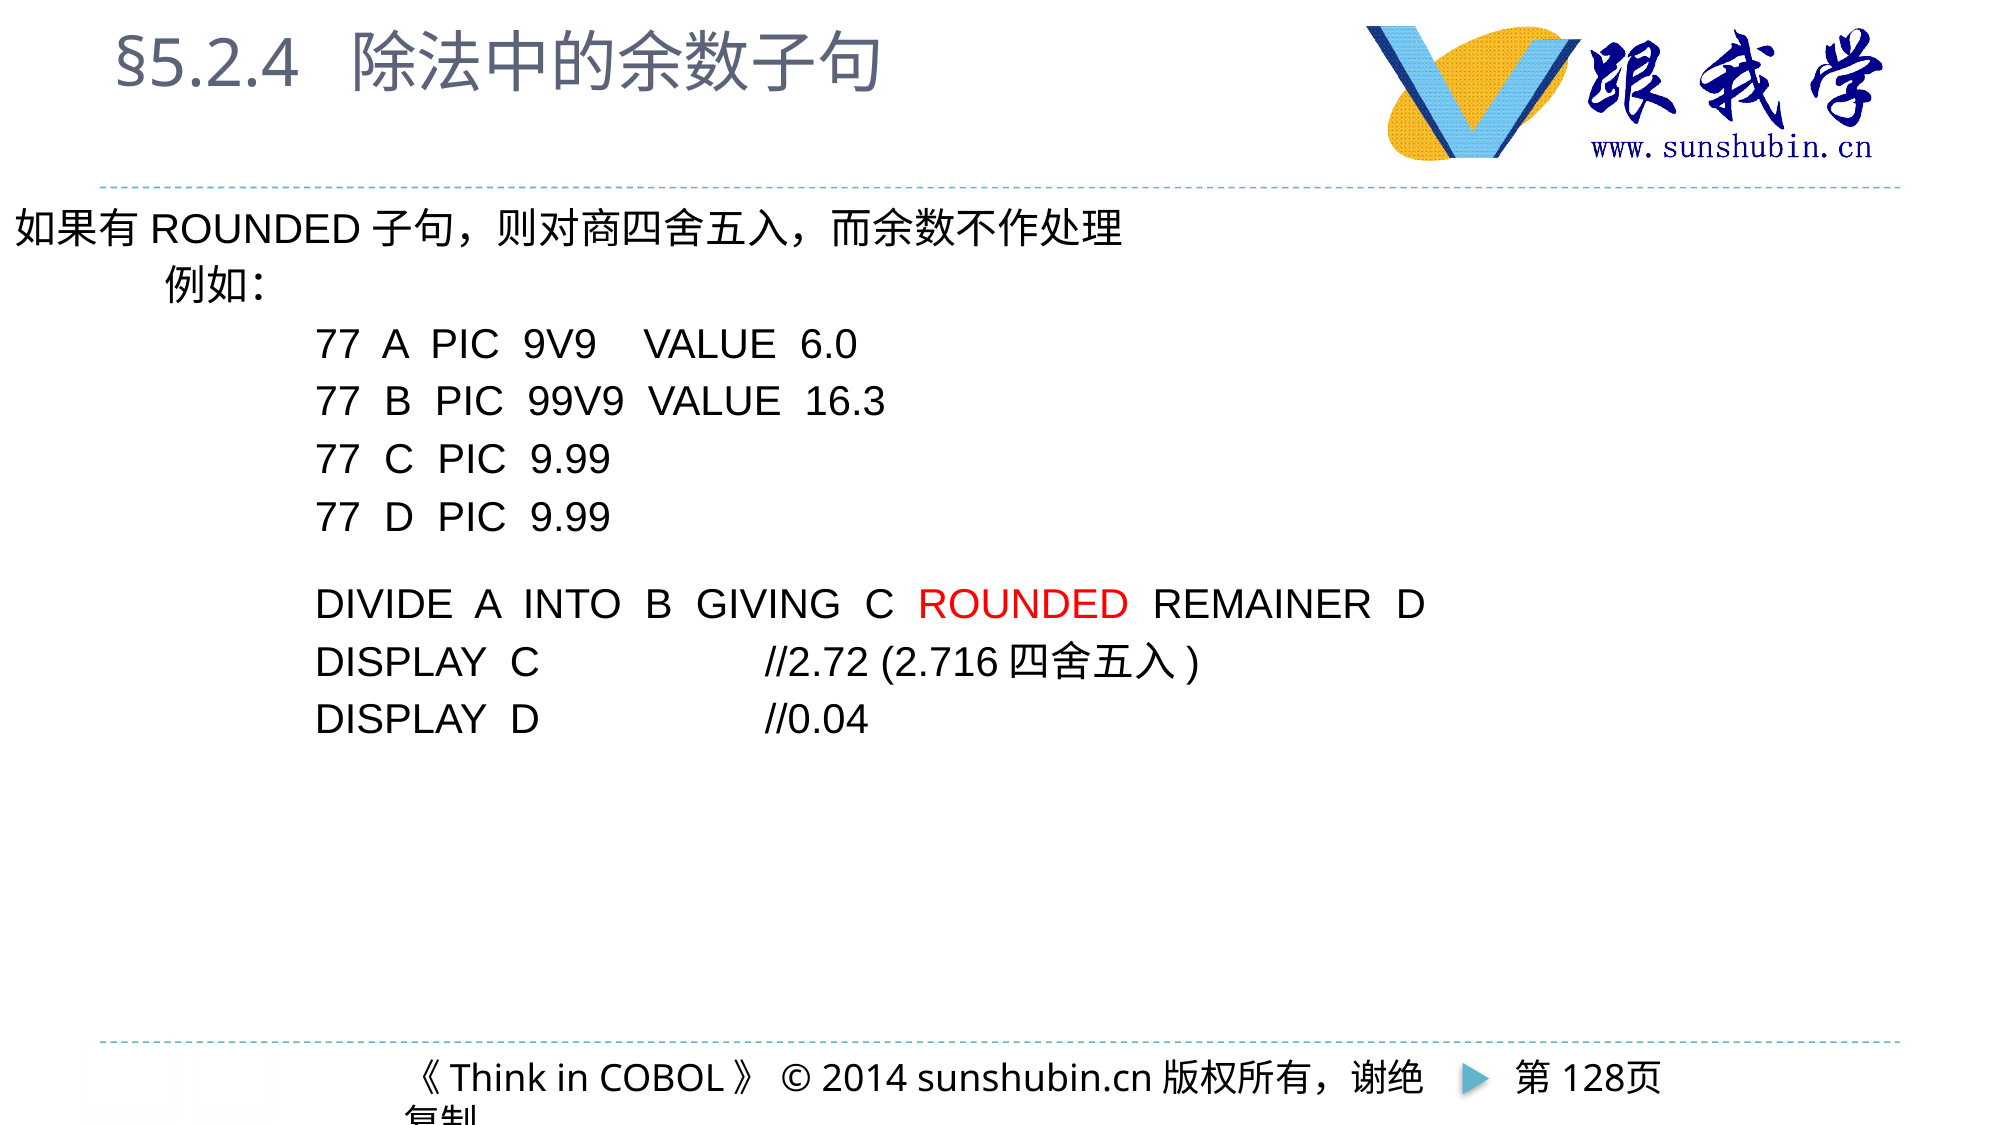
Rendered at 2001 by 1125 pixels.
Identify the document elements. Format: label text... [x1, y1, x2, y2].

title §5.2.4 除法中的余数子句 [99, 12, 1300, 109]
list 如果有ROUNDED子句，则对商四舍五入，而余数不作处理 例如： 77 A PIC 9V9 VALUE 6.0 77 B PIC 99V9 VALUE 16.3 77 C PIC 9.99 77 D PIC 9.99 DIVIDE A INTO B GIVING C ROUNDED REMAINER D DISPLAY C //2.72 (2.716四舍五入) DISPLAY D //0.04 [0, 200, 1800, 1006]
picture [1348, 4, 1905, 181]
